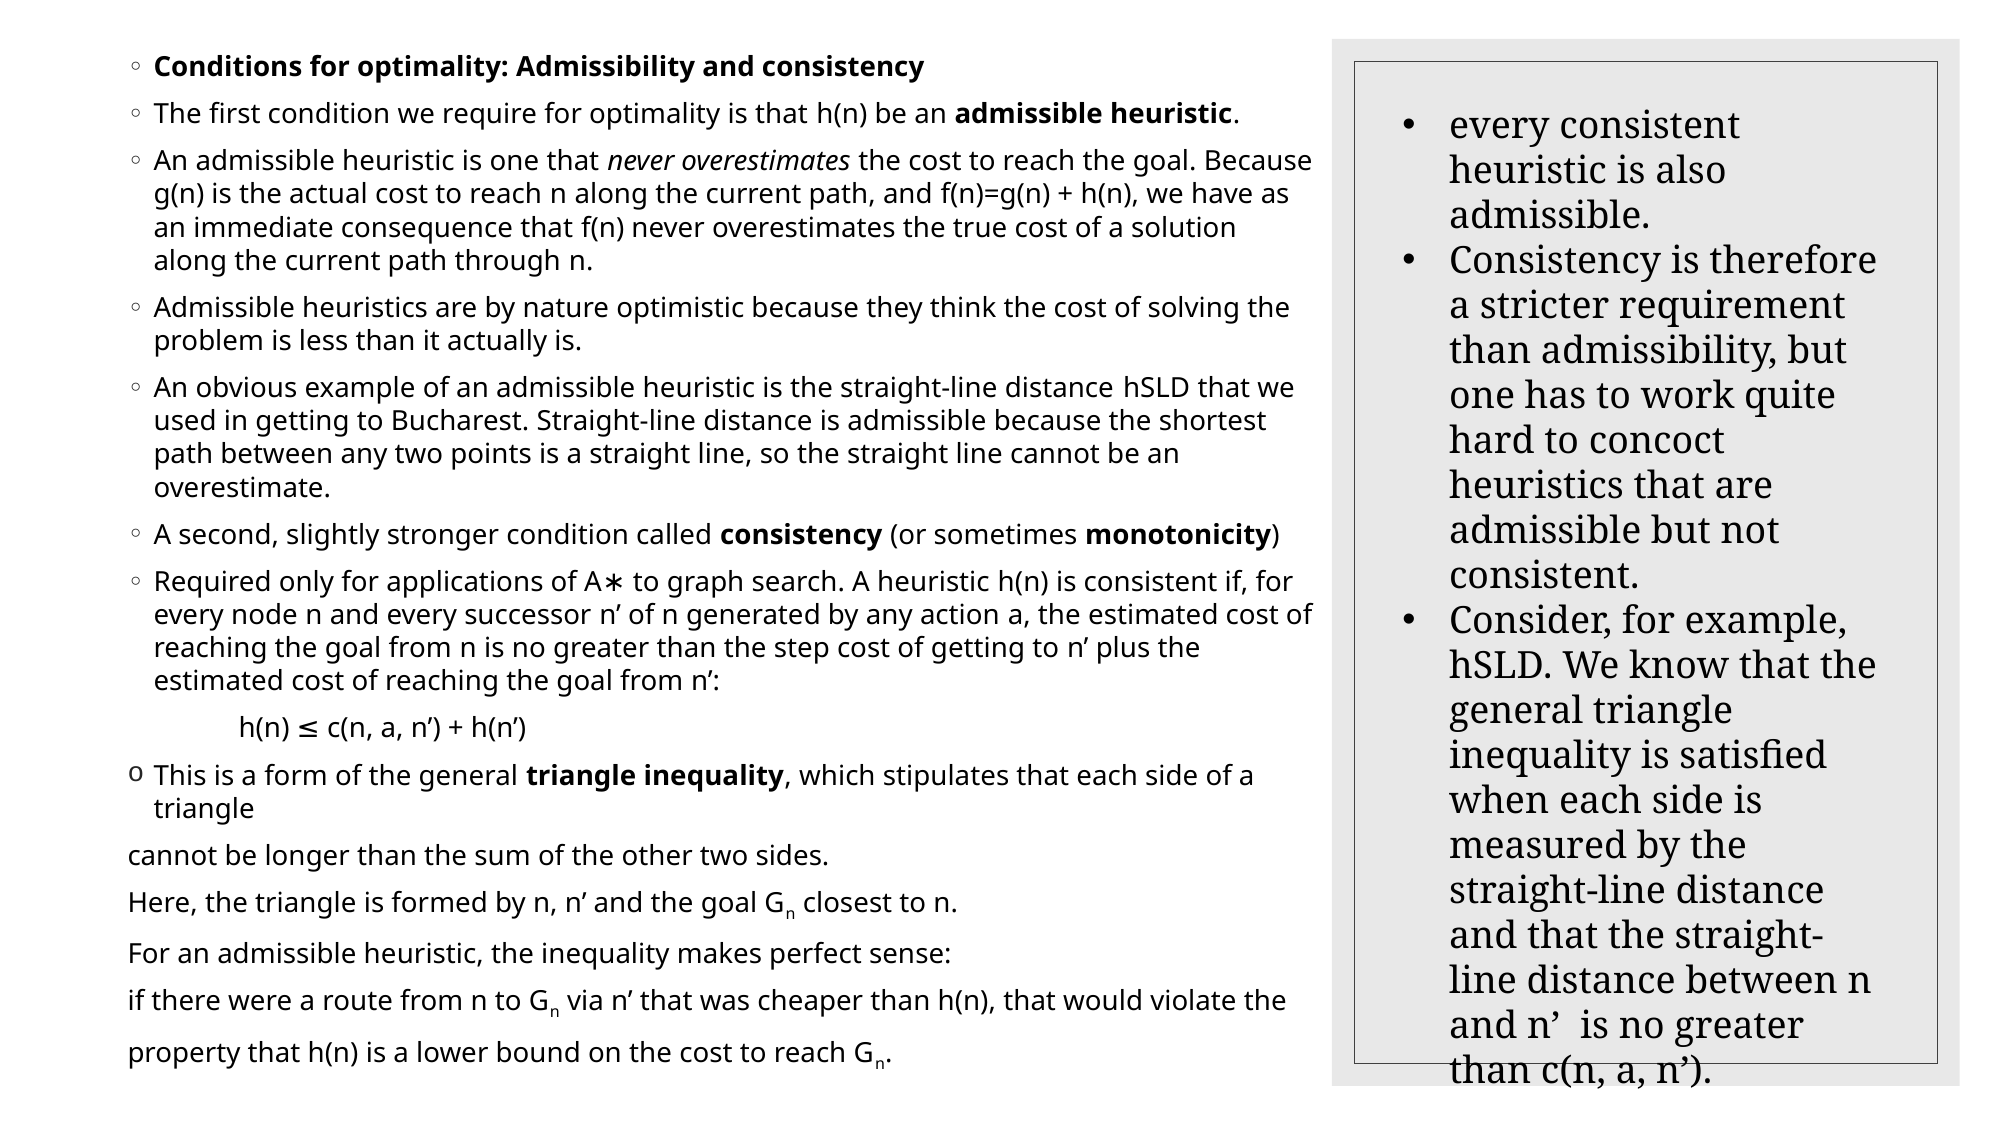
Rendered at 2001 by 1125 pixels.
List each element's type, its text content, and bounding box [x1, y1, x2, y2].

text_box every consistent heuristic is also admissible. Consistency is therefore a stricter requirement than admissibility, but one has to work quite hard to concoct heuristics that are admissible but not consistent. Consider, for example, hSLD. We know that the general triangle inequality is satisfied when each side is measured by the straight-line distance and that the straight-line distance between n and n’ is no greater than c(n, a, n’). Hence, hSLD is a consistent heuristic. [1387, 93, 1907, 1125]
list Conditions for optimality: Admissibility and consistency The first condition we require for optimality is that h(n) be an admissible heuristic. An admissible heuristic is one that never overestimates the cost to reach the goal. Because g(n) is the actual cost to reach n along the current path, and f(n)=g(n) + h(n), we have as an immediate consequence that f(n) never overestimates the true cost of a solution along the current path through n. Admissible heuristics are by nature optimistic because they think the cost of solving the problem is less than it actually is. An obvious example of an admissible heuristic is the straight-line distance hSLD that we used in getting to Bucharest. Straight-line distance is admissible because the shortest path between any two points is a straight line, so the straight line cannot be an overestimate. A second, slightly stronger condition called consistency (or sometimes monotonicity) Required only for applications of A∗ to graph search. A heuristic h(n) is consistent if, for every node n and every successor n’ of n generated by any action a, the estimated cost of reaching the goal from n is no greater than the step cost of getting to n’ plus the estimated cost of reaching the goal from n’: h(n) ≤ c(n, a, n’) + h(n’) This is a form of the general triangle inequality, which stipulates that each side of a triangle cannot be longer than the sum of the other two sides. Here, the triangle is formed by n, n’ and the goal Gn closest to n. For an admissible heuristic, the inequality makes perfect sense: if there were a route from n to Gn via n’ that was cheaper than h(n), that would violate the property that h(n) is a lower bound on the cost to reach Gn. [112, 41, 1333, 1084]
